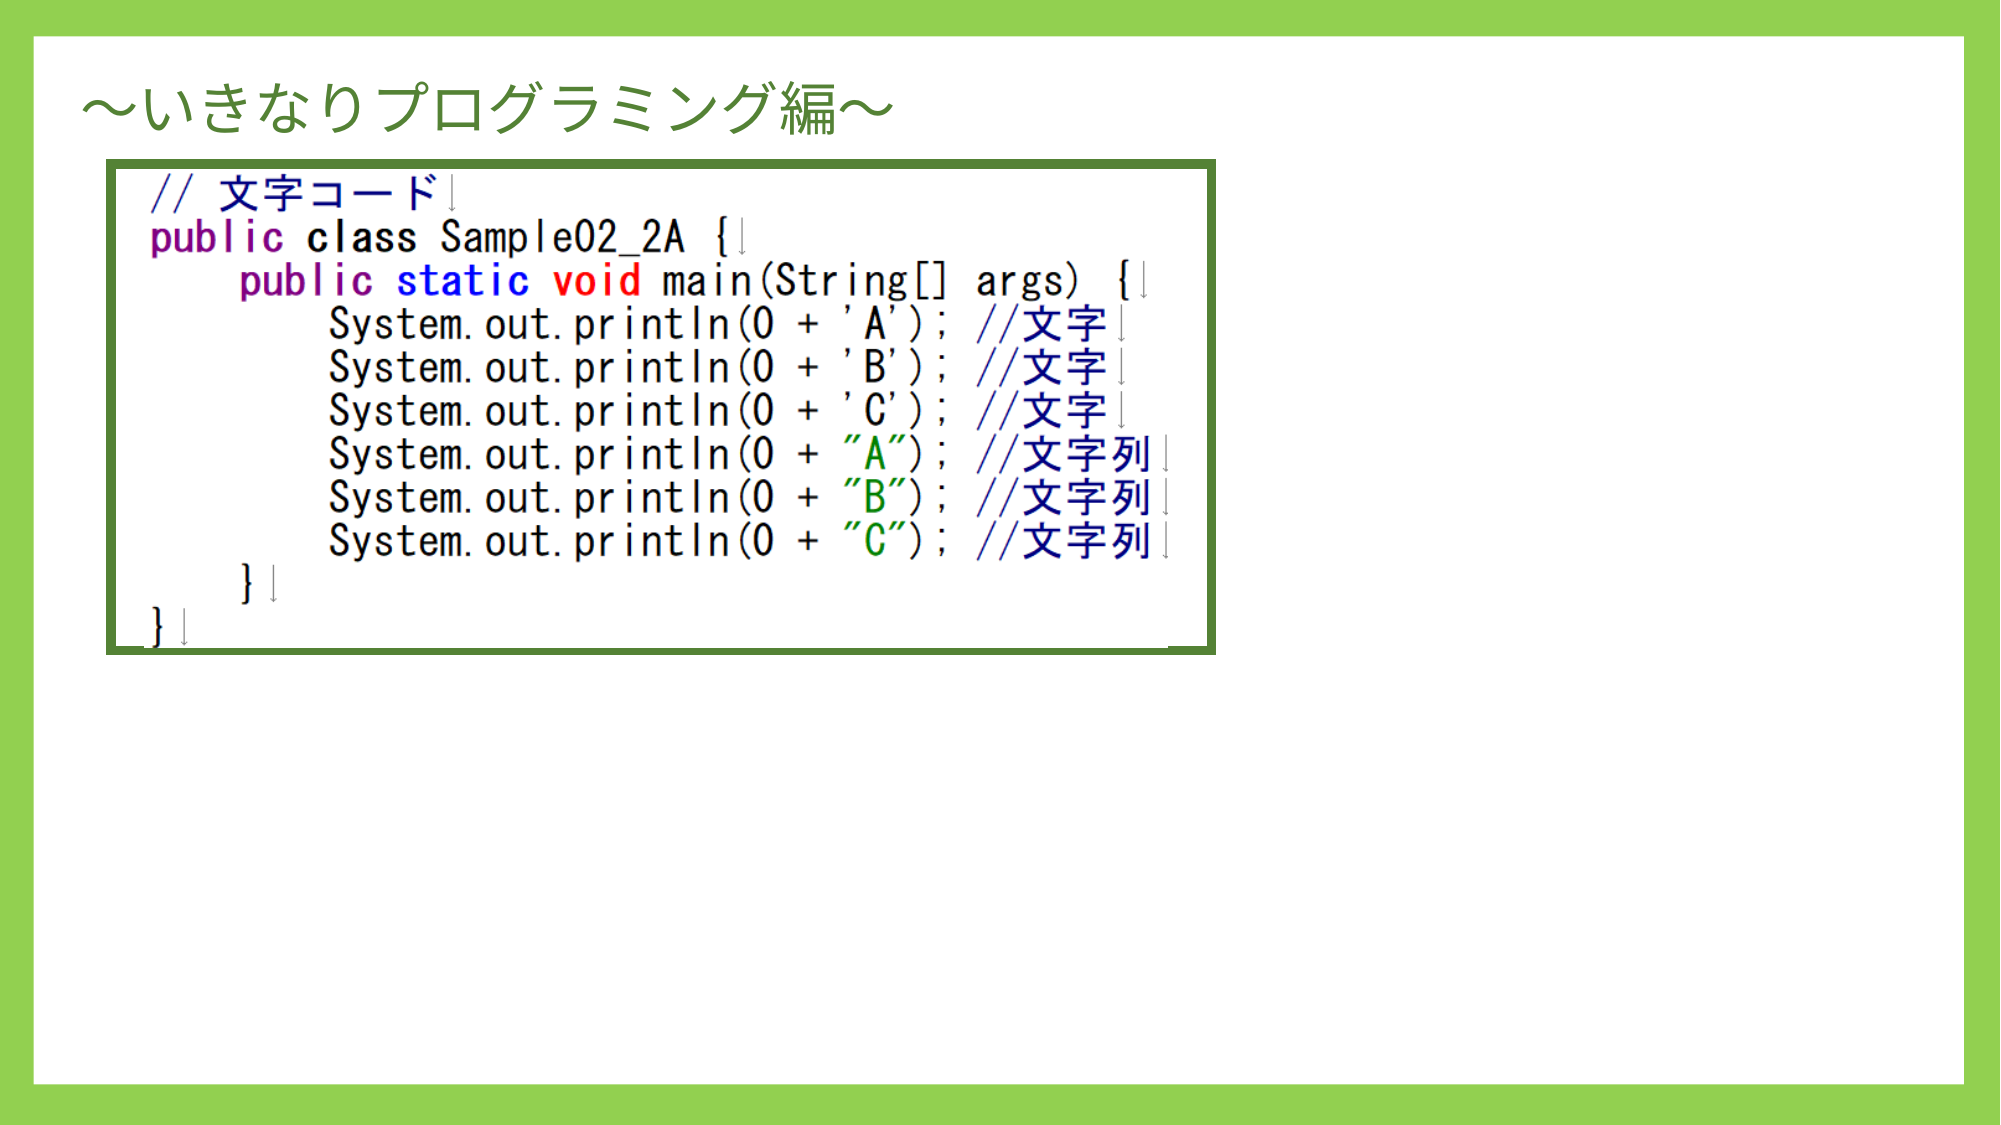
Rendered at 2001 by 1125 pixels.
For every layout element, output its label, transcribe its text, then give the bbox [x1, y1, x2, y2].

picture [144, 173, 1168, 648]
text_box [110, 163, 1213, 651]
text_box ～いきなりプログラミング編～ [65, 64, 911, 150]
